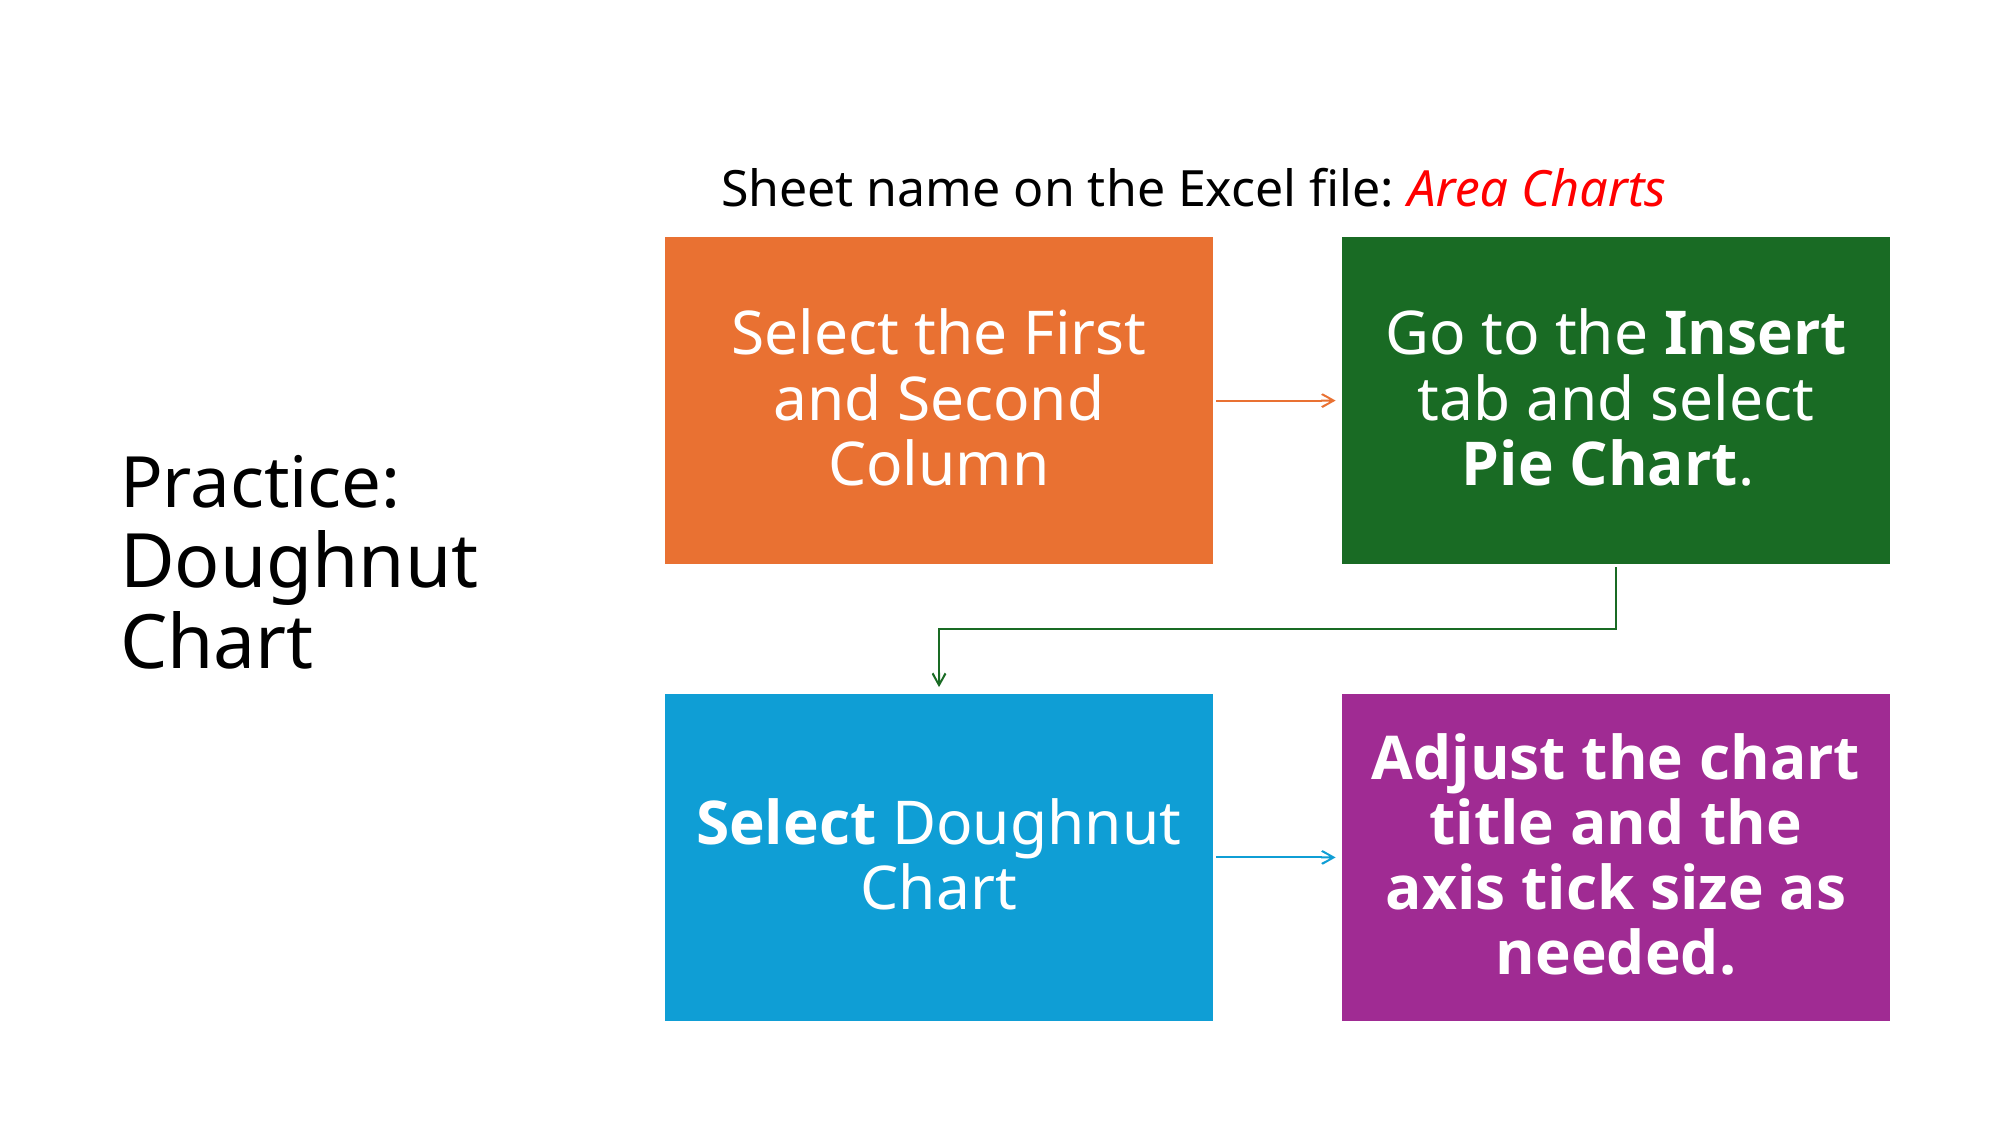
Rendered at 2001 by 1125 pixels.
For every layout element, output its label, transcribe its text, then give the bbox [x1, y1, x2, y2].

text_box Sheet name on the Excel file: Area Charts [706, 149, 1681, 224]
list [663, 224, 1893, 1034]
title Practice: Doughnut Chart [105, 224, 541, 906]
